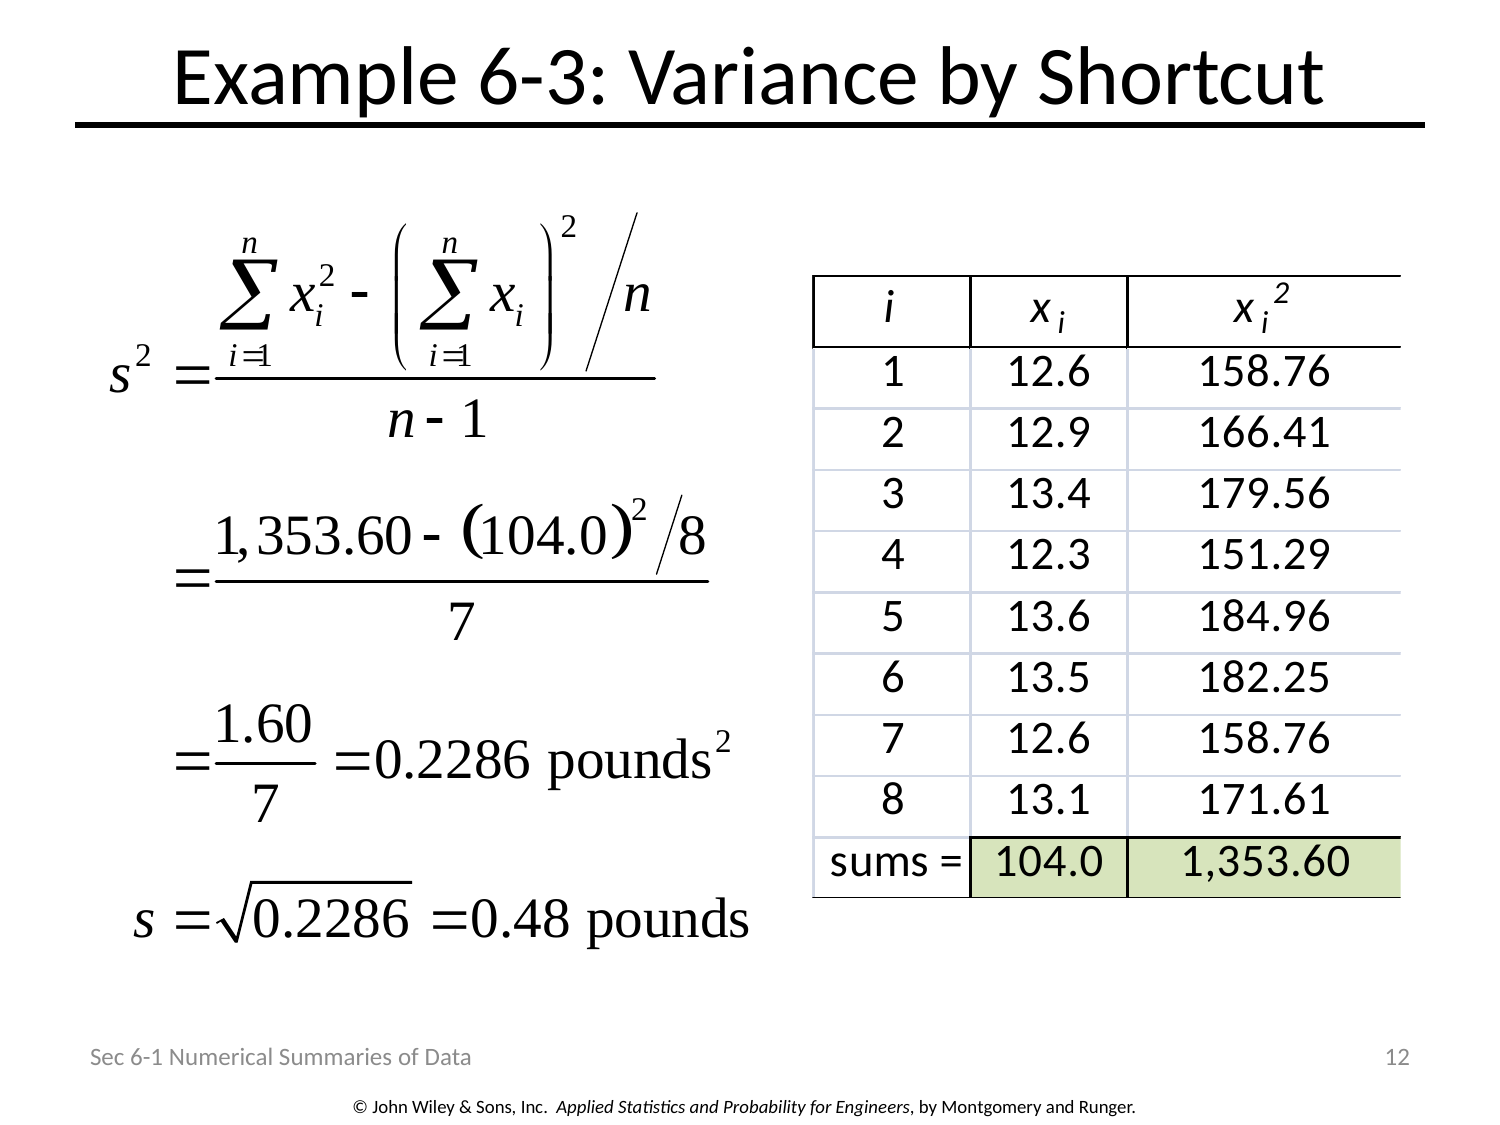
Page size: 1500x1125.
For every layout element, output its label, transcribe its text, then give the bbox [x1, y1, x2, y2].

slide_number 12 [1250, 1025, 1425, 1085]
title Example 6-3: Variance by Shortcut [75, 0, 1425, 143]
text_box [99, 199, 763, 963]
footer Sec 6-1 Numerical Summaries of Data [75, 1025, 888, 1085]
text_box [812, 274, 1404, 901]
